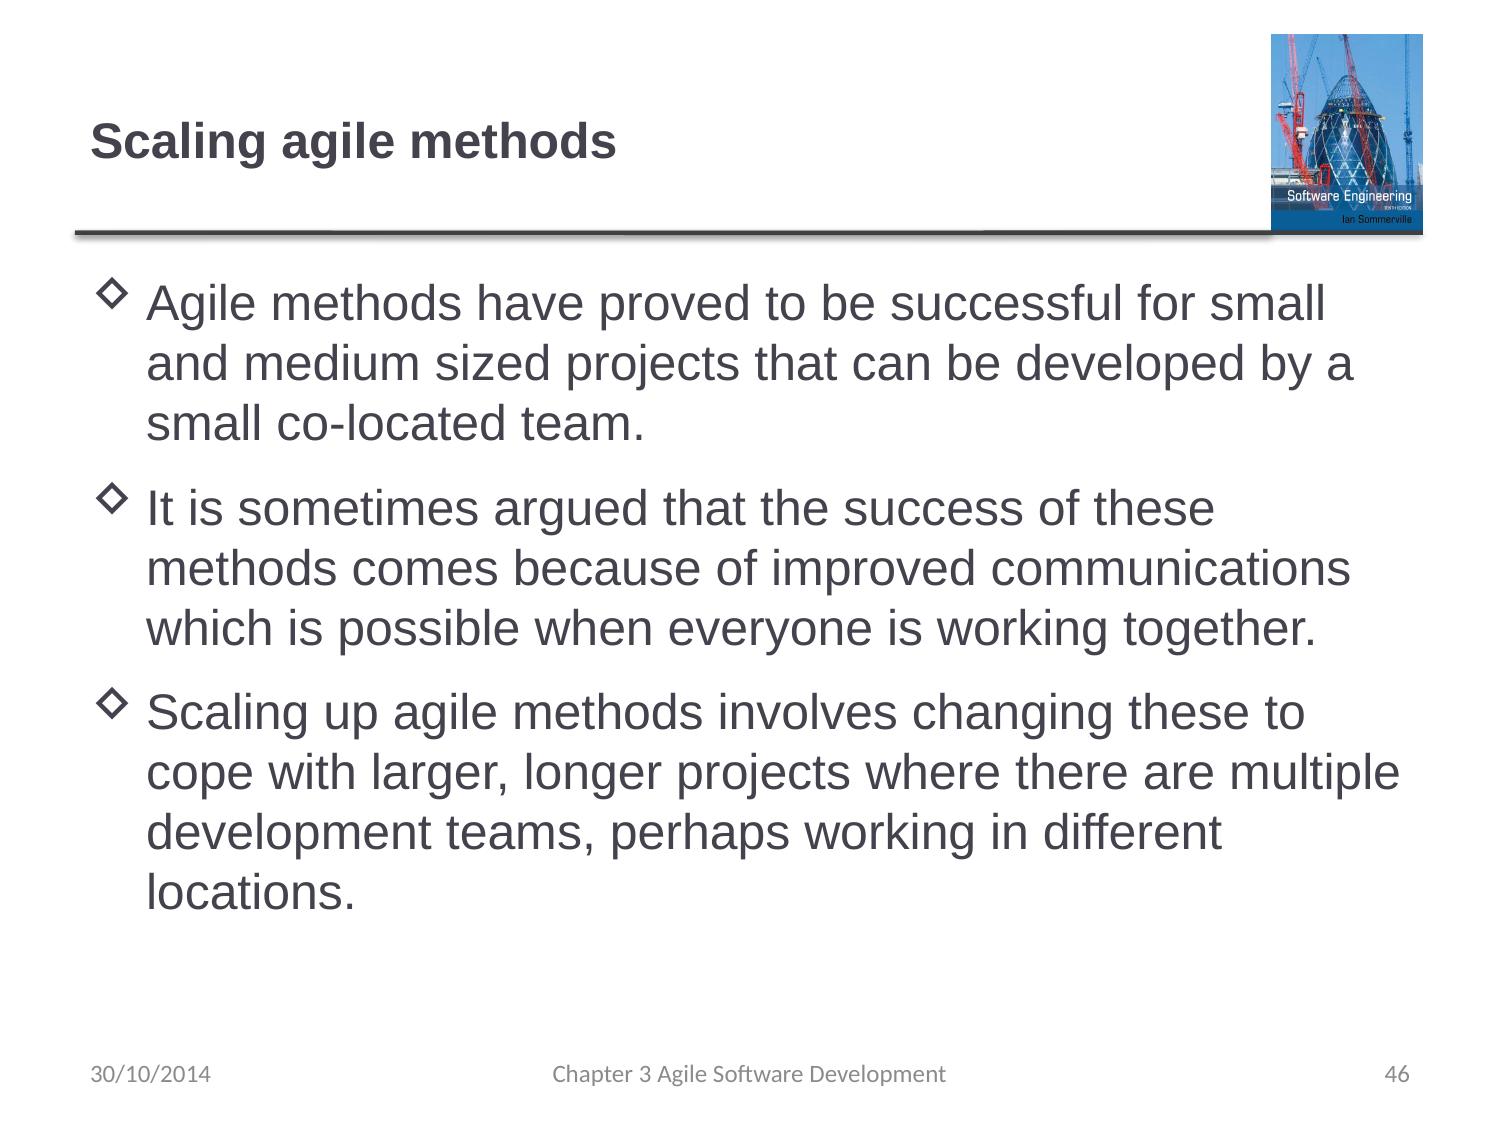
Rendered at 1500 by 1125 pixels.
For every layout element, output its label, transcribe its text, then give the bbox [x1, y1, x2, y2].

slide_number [75, 1042, 425, 1103]
picture [1271, 34, 1423, 230]
title Scaling agile methods [74, 44, 1272, 233]
list Agile methods have proved to be successful for small and medium sized projects that can be developed by a small co-located team. It is sometimes argued that the success of these methods comes because of improved communications which is possible when everyone is working together. Scaling up agile methods involves changing these to cope with larger, longer projects where there are multiple development teams, perhaps working in different locations. [75, 262, 1425, 1005]
footer Chapter 3 Agile Software Development [512, 1042, 988, 1103]
slide_number 46 [1074, 1042, 1425, 1103]
